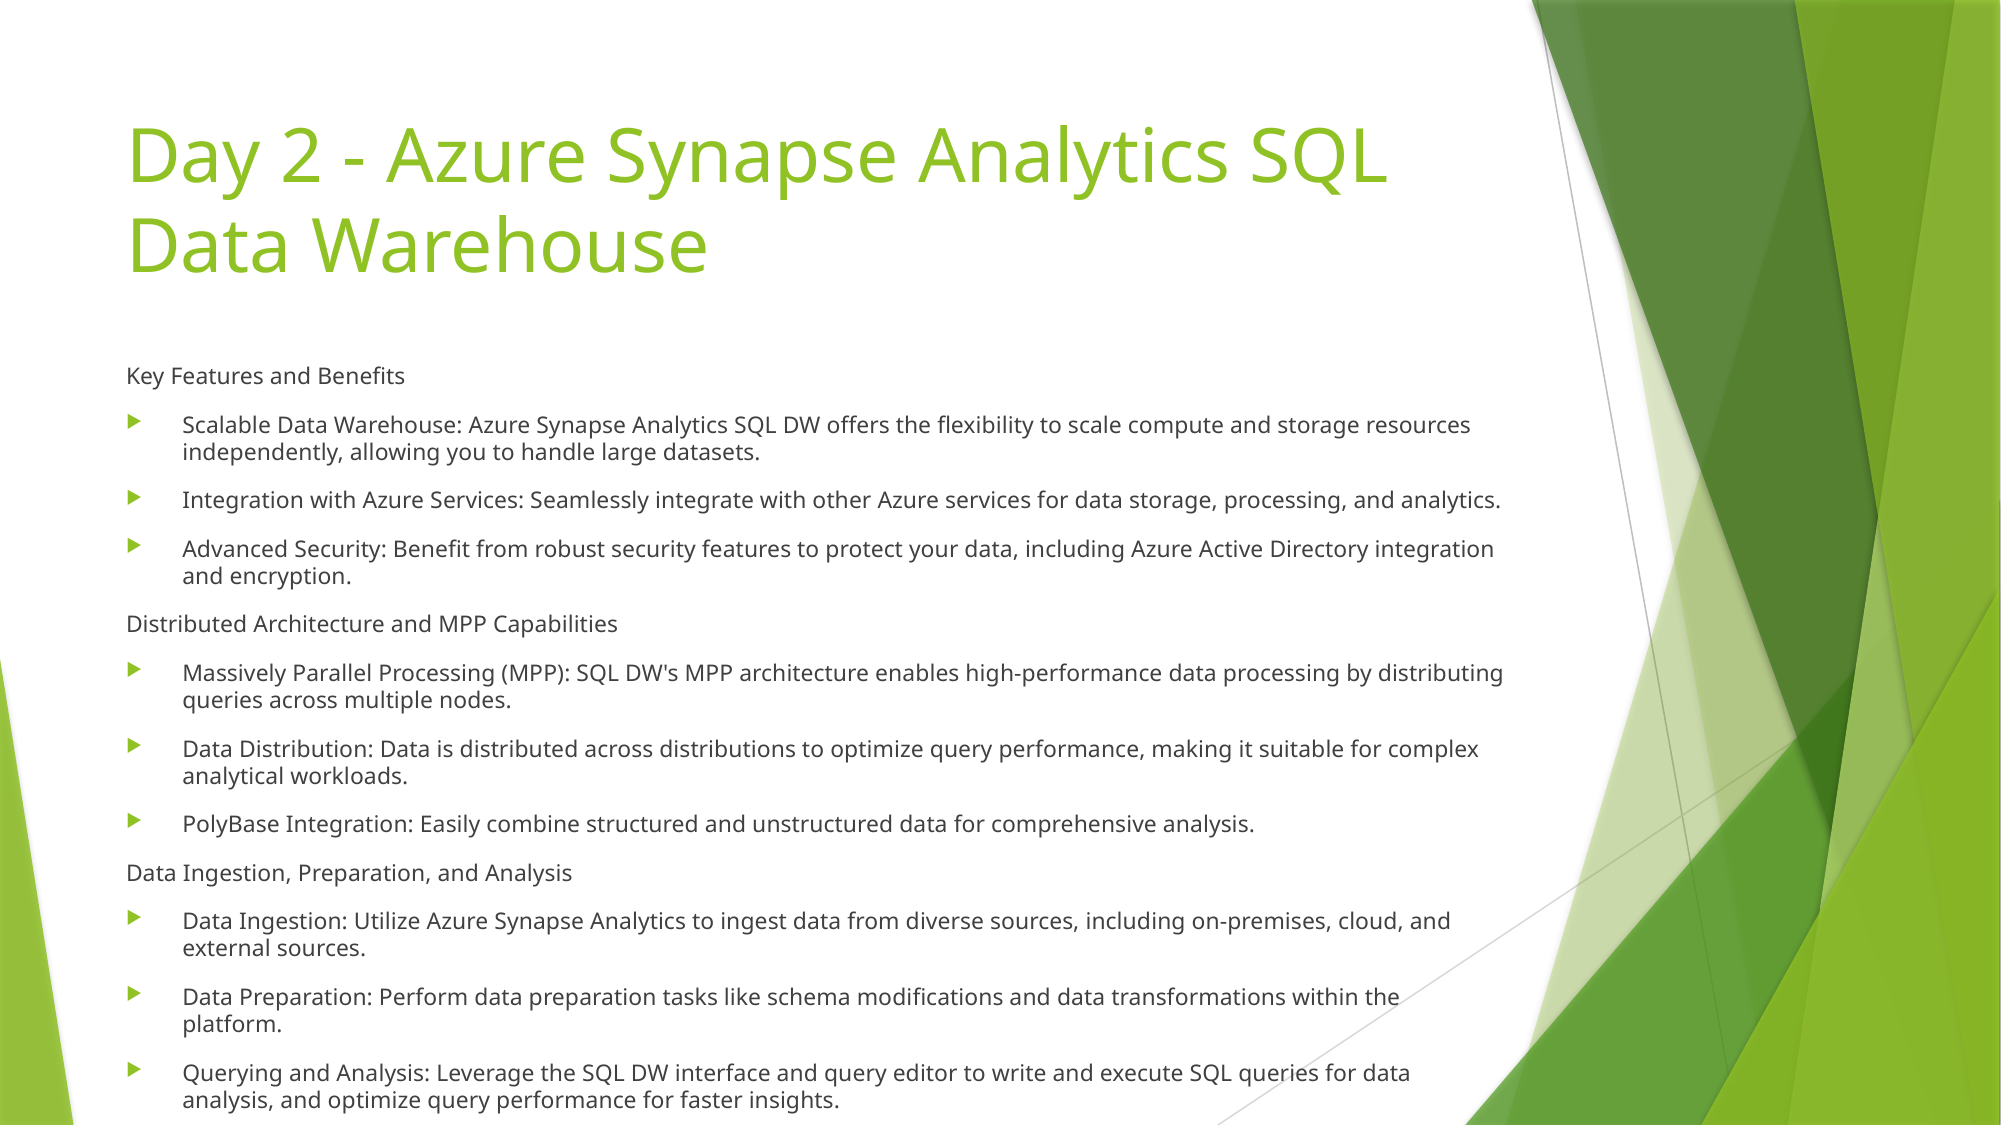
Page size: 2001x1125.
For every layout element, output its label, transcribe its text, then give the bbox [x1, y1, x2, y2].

list Key Features and Benefits Scalable Data Warehouse: Azure Synapse Analytics SQL DW offers the flexibility to scale compute and storage resources independently, allowing you to handle large datasets. Integration with Azure Services: Seamlessly integrate with other Azure services for data storage, processing, and analytics. Advanced Security: Benefit from robust security features to protect your data, including Azure Active Directory integration and encryption. Distributed Architecture and MPP Capabilities Massively Parallel Processing (MPP): SQL DW's MPP architecture enables high-performance data processing by distributing queries across multiple nodes. Data Distribution: Data is distributed across distributions to optimize query performance, making it suitable for complex analytical workloads. PolyBase Integration: Easily combine structured and unstructured data for comprehensive analysis. Data Ingestion, Preparation, and Analysis Data Ingestion: Utilize Azure Synapse Analytics to ingest data from diverse sources, including on-premises, cloud, and external sources. Data Preparation: Perform data preparation tasks like schema modifications and data transformations within the platform. Querying and Analysis: Leverage the SQL DW interface and query editor to write and execute SQL queries for data analysis, and optimize query performance for faster insights. [111, 354, 1522, 992]
title Day 2 - Azure Synapse Analytics SQL Data Warehouse [111, 99, 1522, 317]
